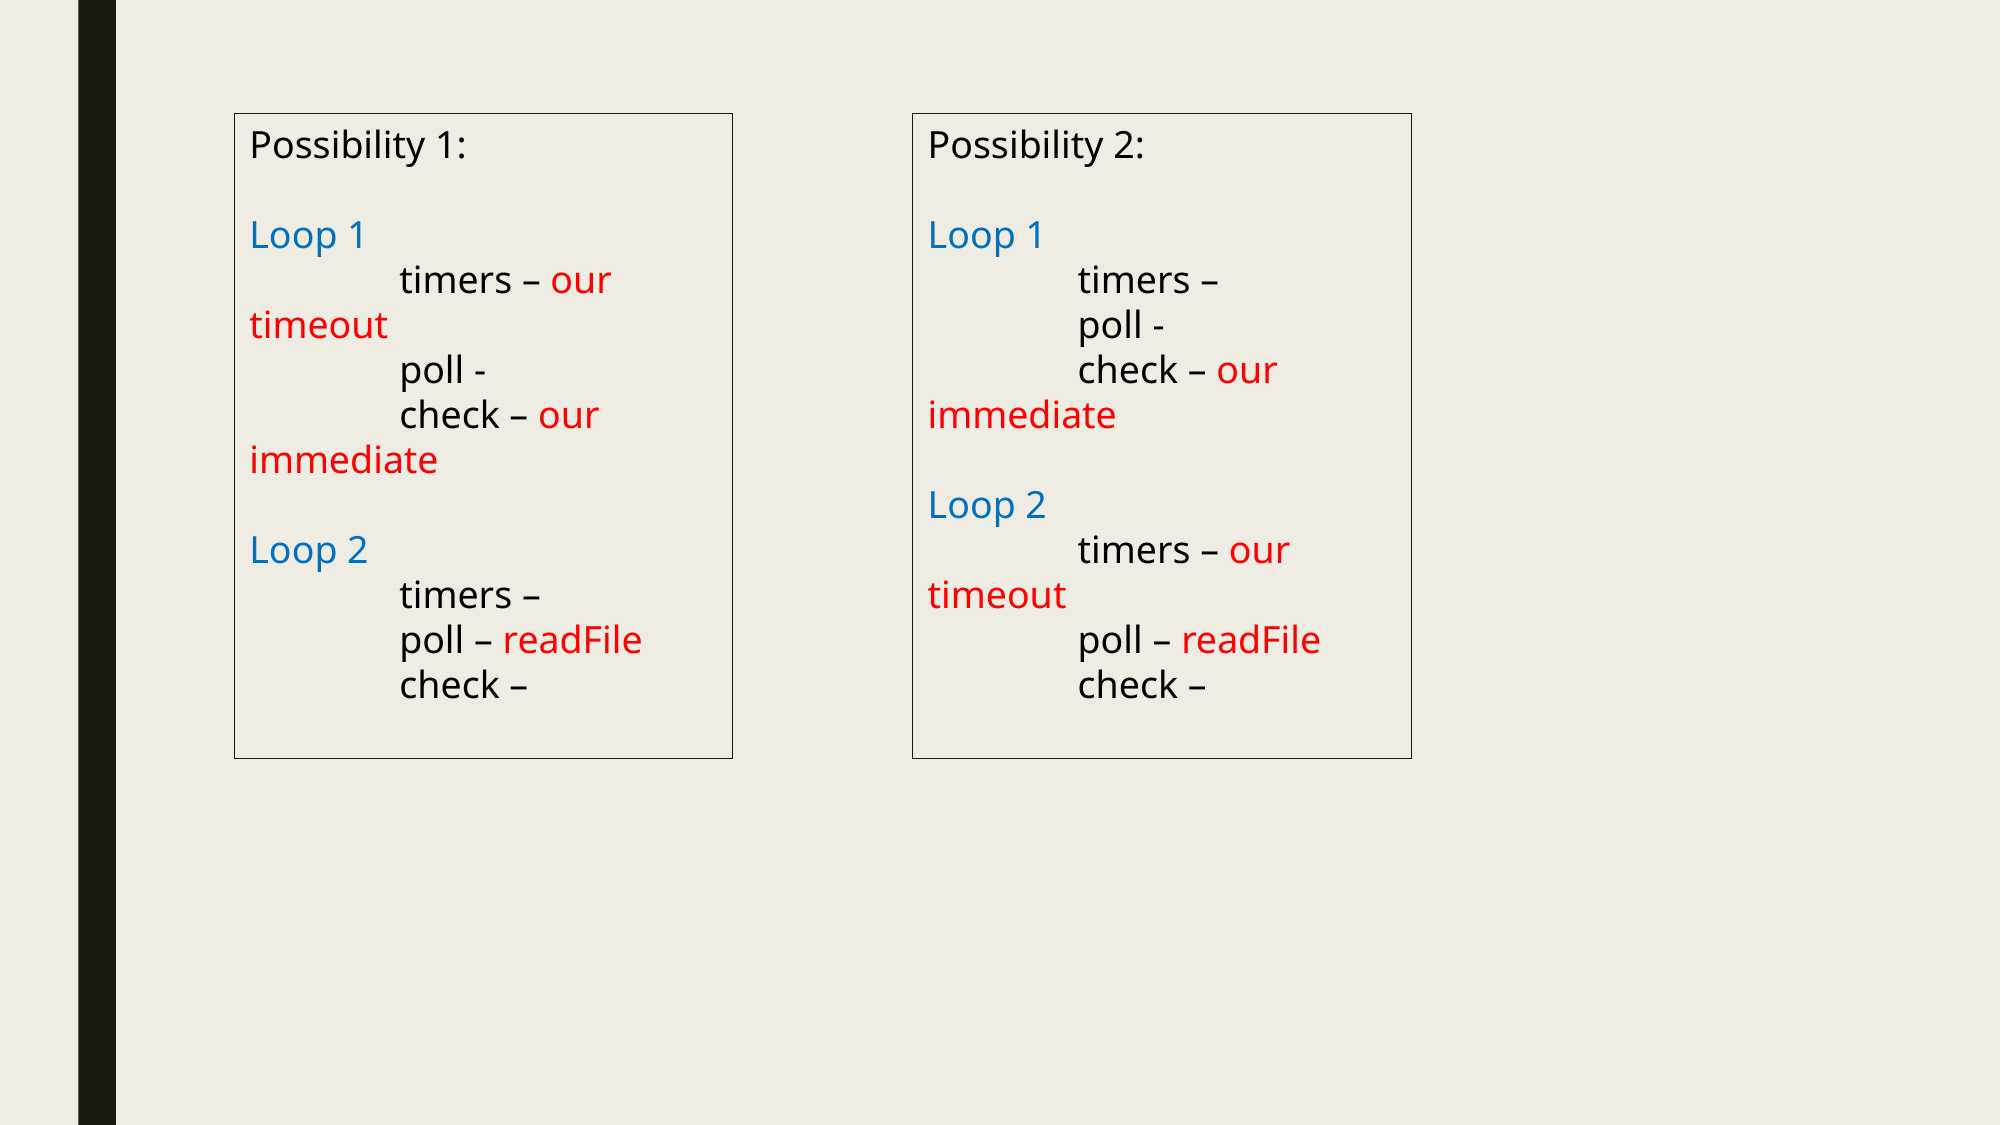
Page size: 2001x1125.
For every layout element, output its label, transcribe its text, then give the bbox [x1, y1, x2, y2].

text_box Possibility 2: Loop 1 timers – poll - check – our immediate Loop 2 timers – our timeout poll – readFile check – [912, 113, 1412, 759]
text_box Possibility 1: Loop 1 timers – our timeout poll - check – our immediate Loop 2 timers – poll – readFile check – [234, 113, 733, 759]
